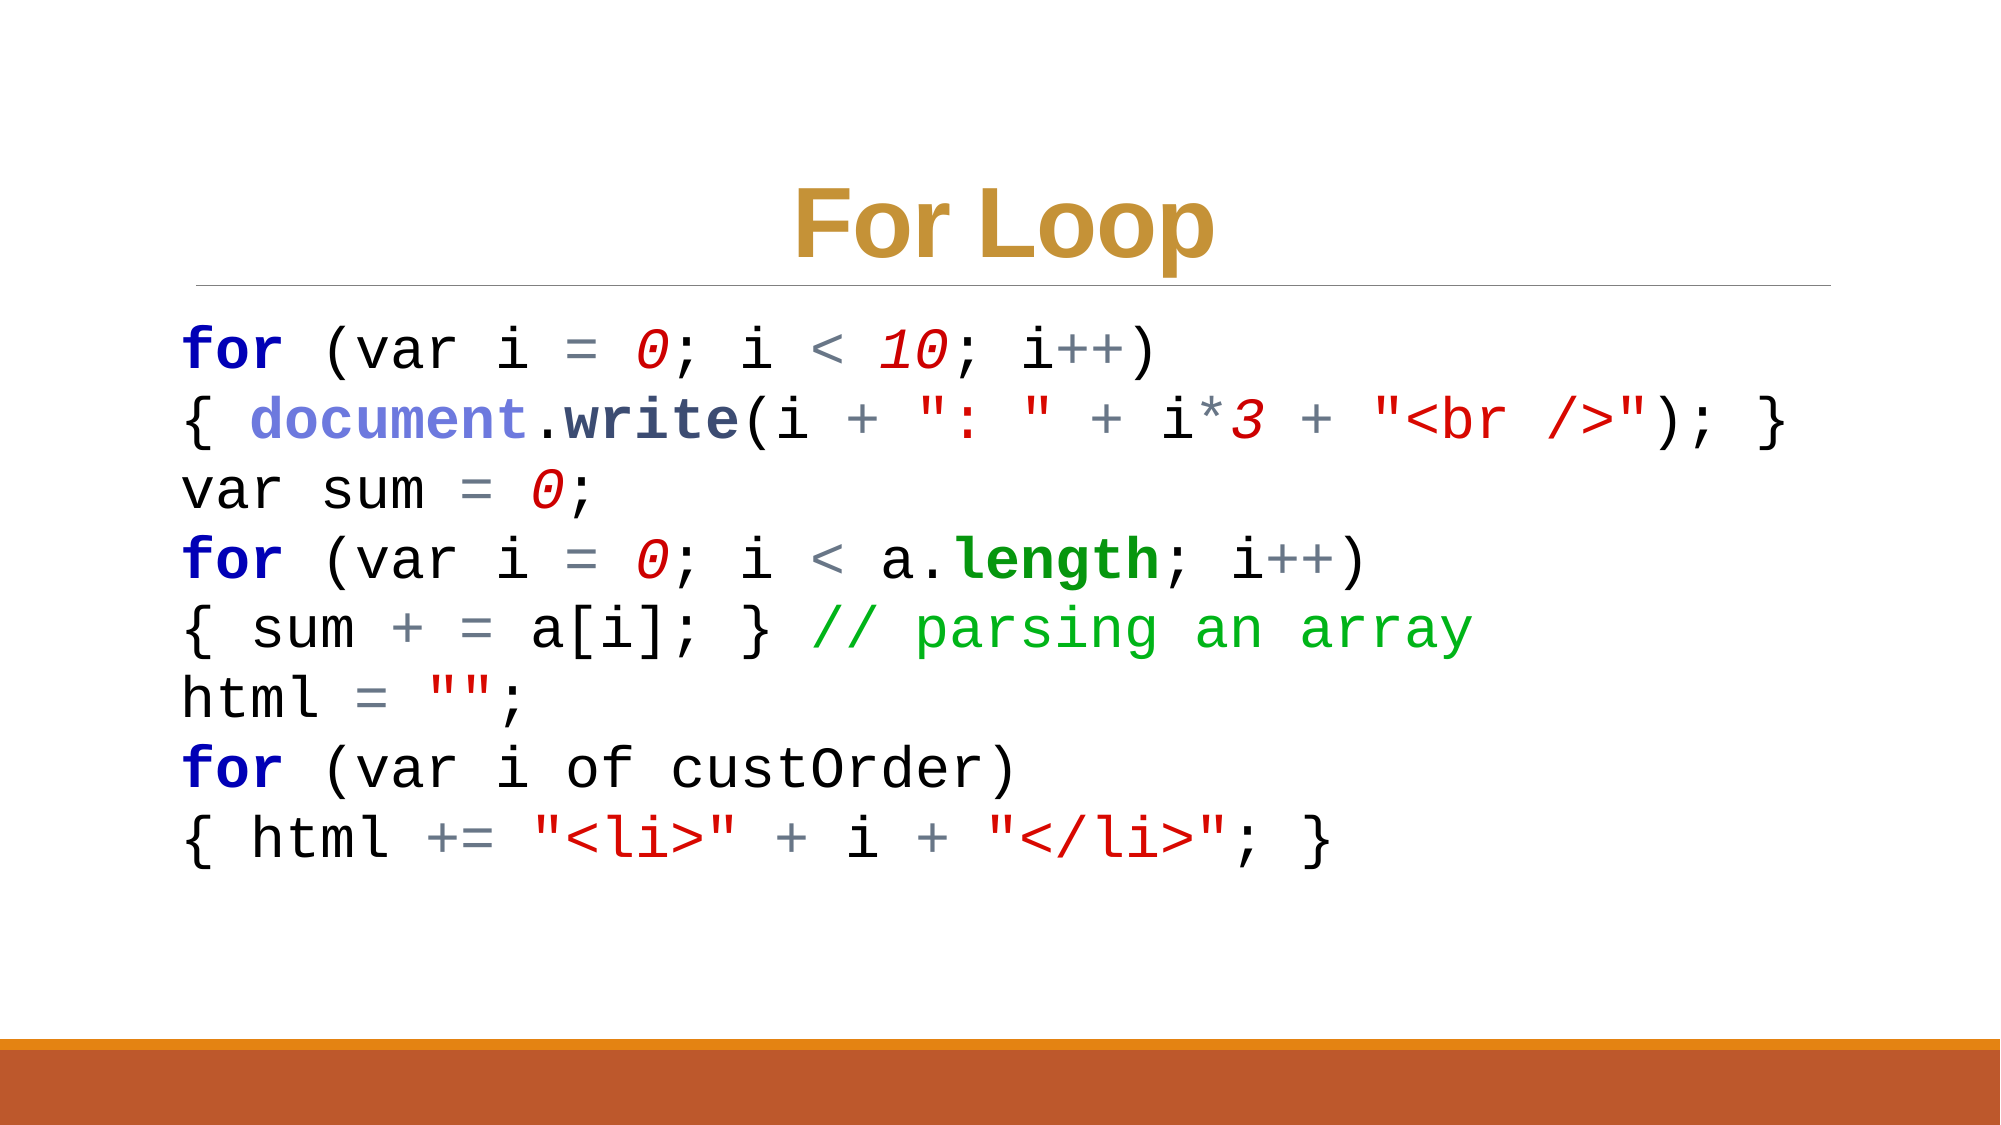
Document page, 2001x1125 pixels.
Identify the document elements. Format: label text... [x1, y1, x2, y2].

list for (var i = 0; i < 10; i++) { document.write(i + ": " + i*3 + "<br />"); } var sum = 0; for (var i = 0; i < a.length; i++) { sum + = a[i]; } // parsing an array html = ""; for (var i of custOrder) { html += "<li>" + i + "</li>"; } [180, 302, 1830, 963]
title For Loop [180, 47, 1830, 285]
